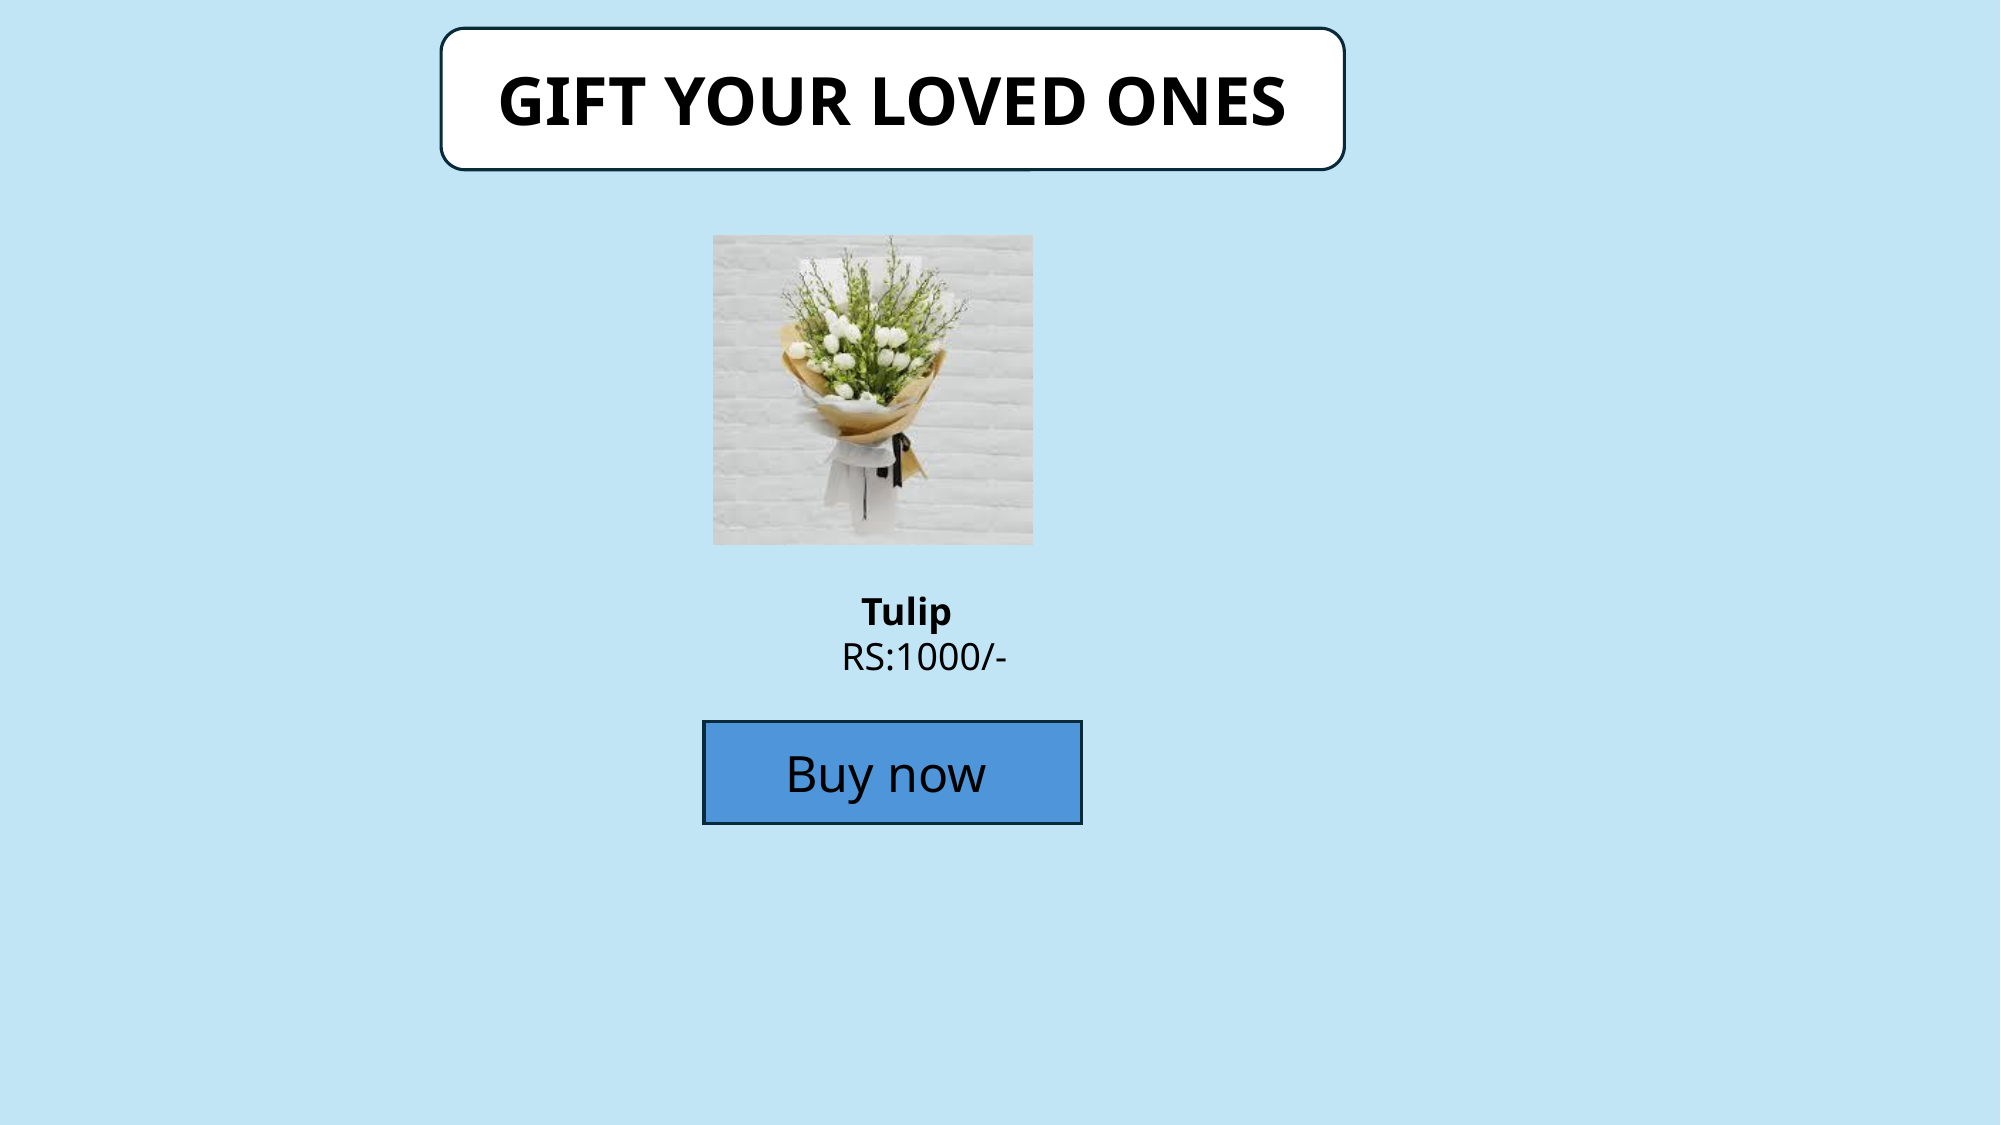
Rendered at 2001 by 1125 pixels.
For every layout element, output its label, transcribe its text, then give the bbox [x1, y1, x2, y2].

text_box GIFT YOUR LOVED ONES [439, 26, 1346, 172]
text_box Buy now [770, 734, 1037, 810]
text_box Tulip RS:1000/- [602, 580, 1205, 686]
text_box [702, 720, 1083, 825]
picture [713, 234, 1033, 546]
